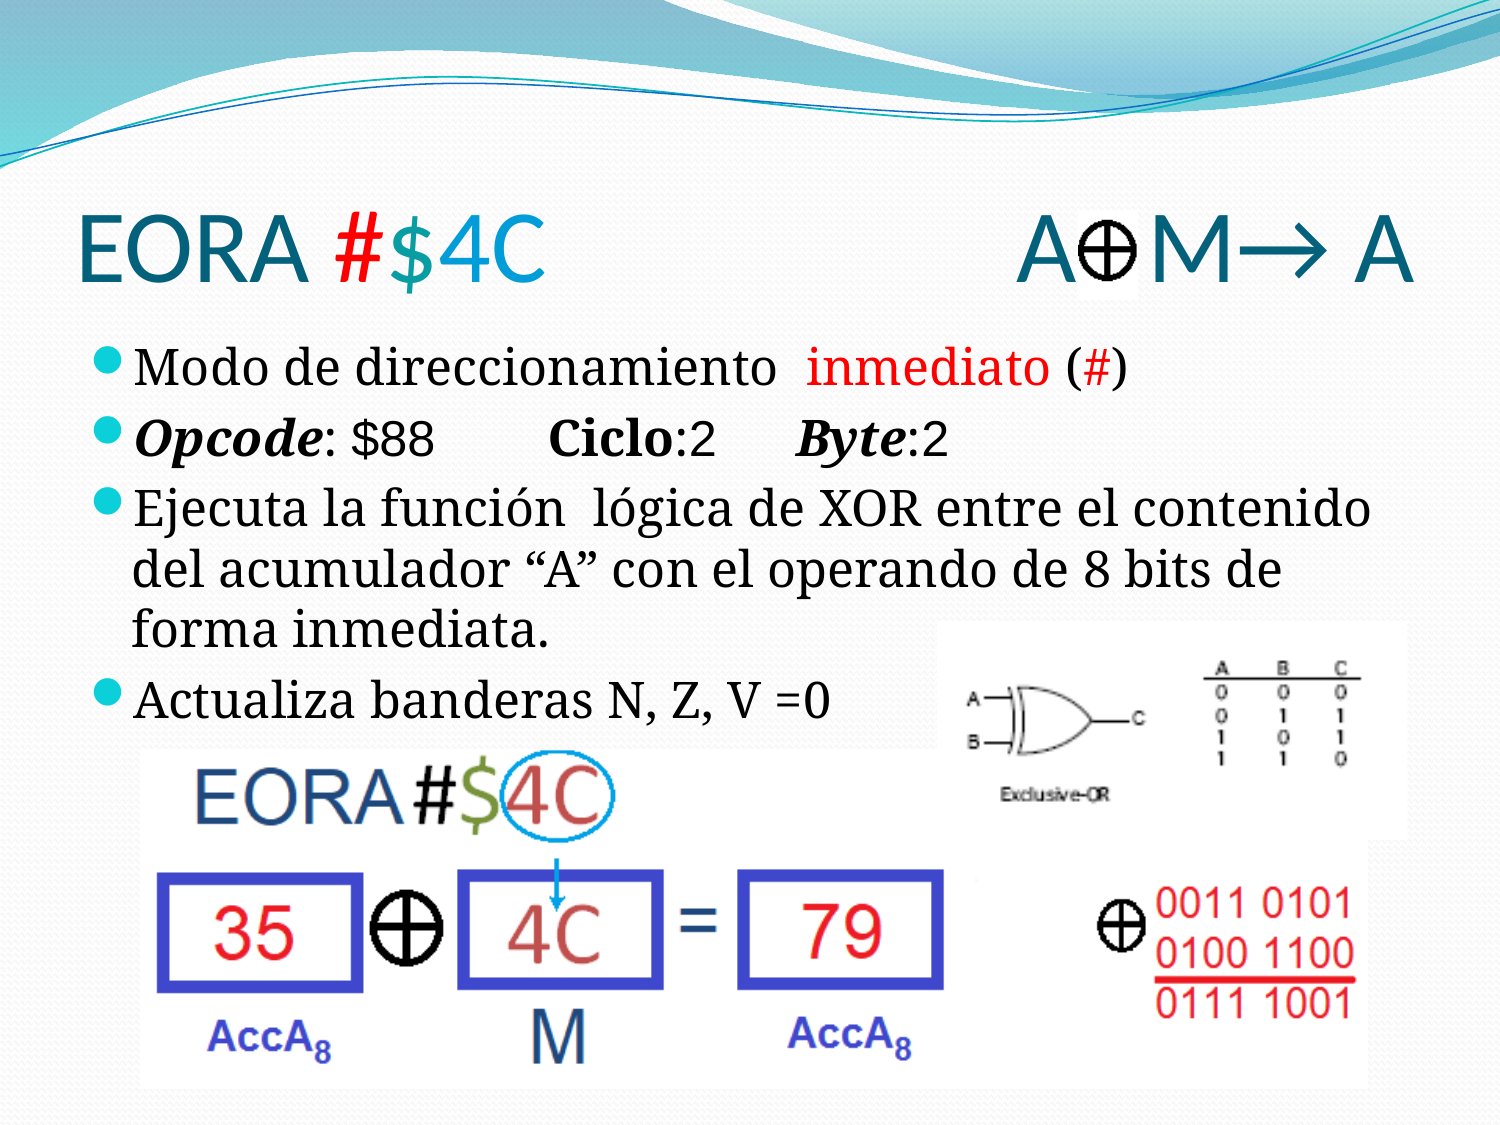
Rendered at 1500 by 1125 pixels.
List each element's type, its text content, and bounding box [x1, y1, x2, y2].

title EORA #$4C A M→ A [75, 93, 1425, 303]
picture [1077, 210, 1138, 301]
picture [140, 749, 1368, 1090]
picture [937, 620, 1407, 841]
list Modo de direccionamiento inmediato (#) Opcode: $88 Ciclo:2 Byte:2 Ejecuta la función lógica de XOR entre el contenido del acumulador “A” con el operando de 8 bits de forma inmediata. Actualiza banderas N, Z, V =0 [75, 328, 1425, 739]
